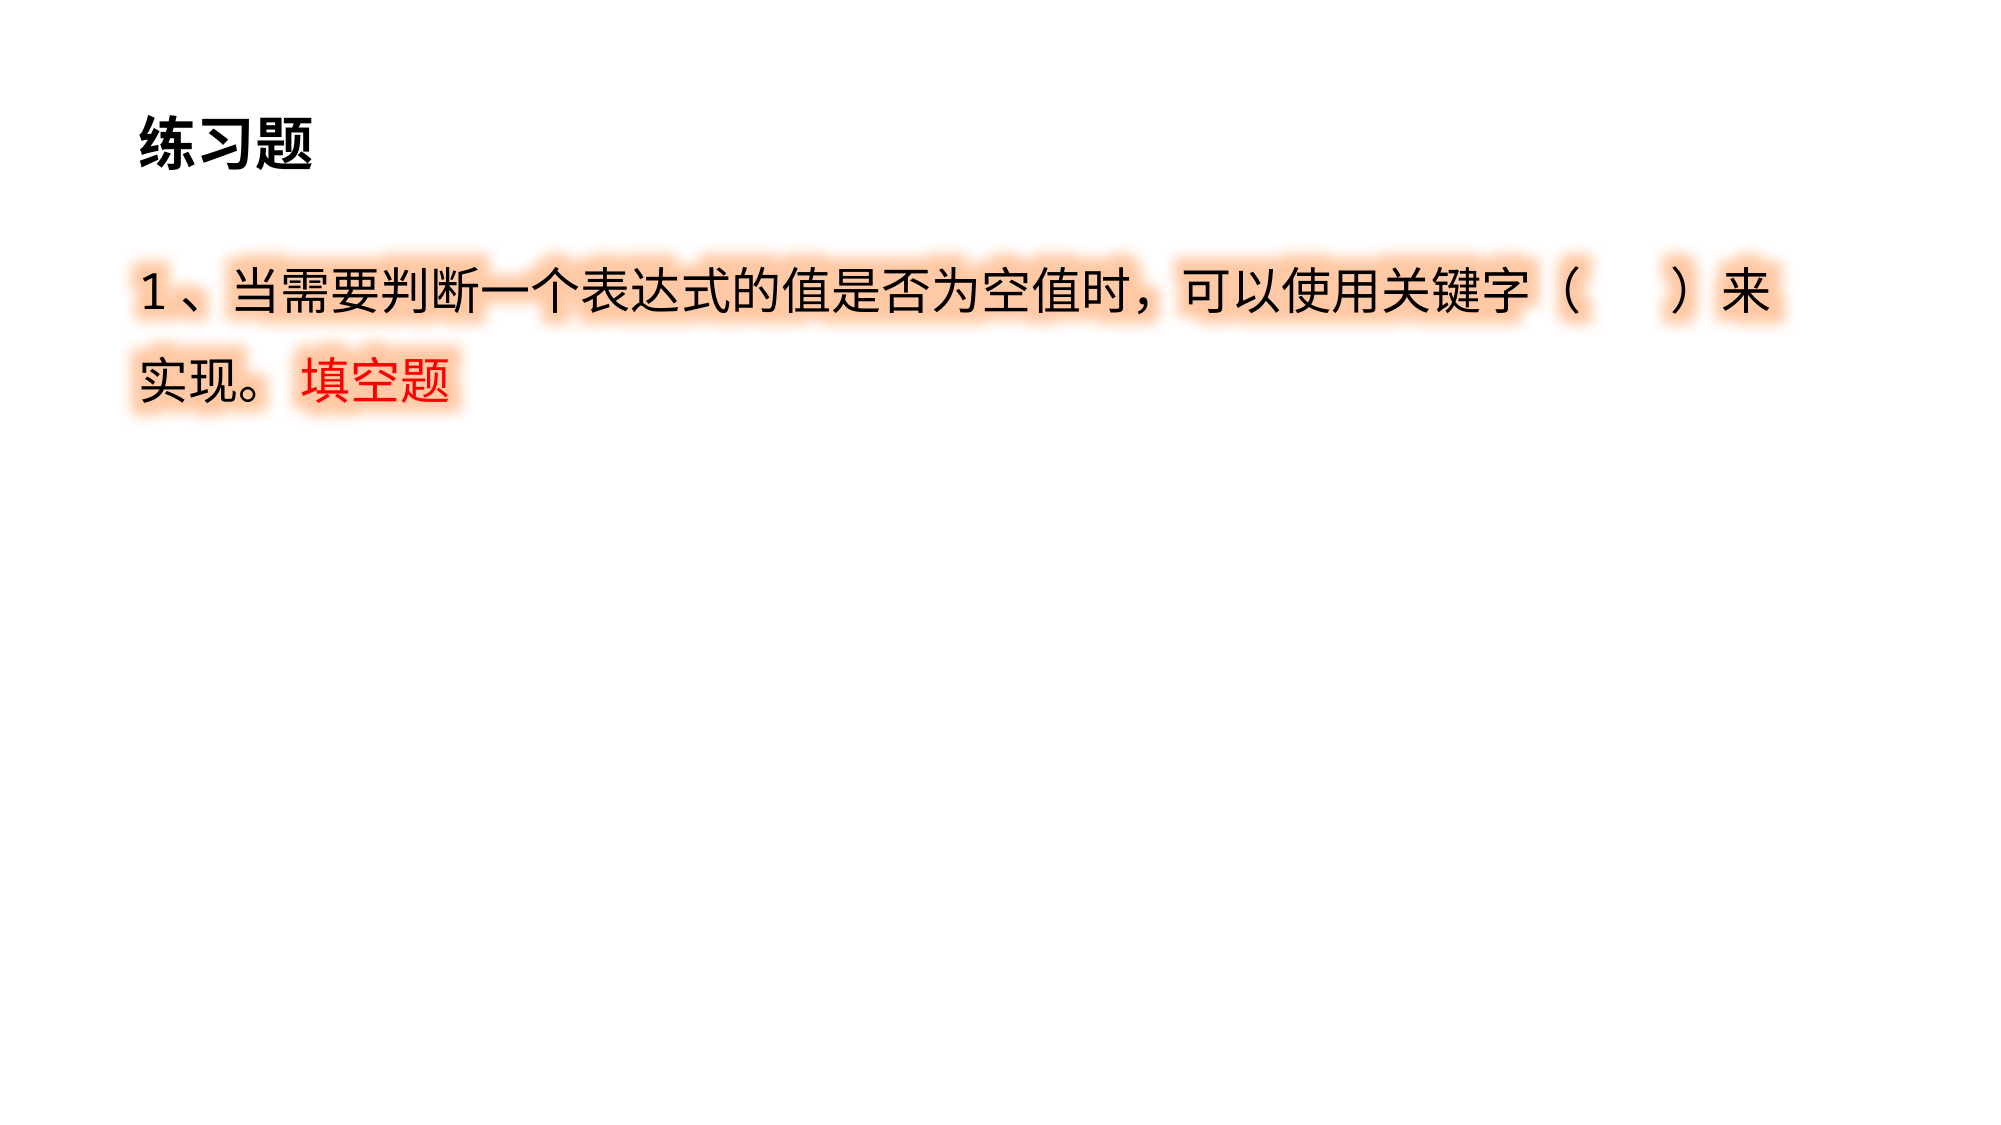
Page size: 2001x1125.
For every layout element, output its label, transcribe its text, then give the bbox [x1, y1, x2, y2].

text_box 1、当需要判断一个表达式的值是否为空值时，可以使用关键字（ ）来实现。 填空题 [120, 219, 1839, 1047]
text_box 练习题 [120, 97, 1568, 187]
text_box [113, 212, 1847, 1055]
text_box 示例2：在数据库mysql_test的表customers中获取一个数据结果集，要求该结果集中包含每个相同地址的男性客户人数、女性客户人数、总人数以及客户的总人数。 [117, 216, 1843, 1051]
